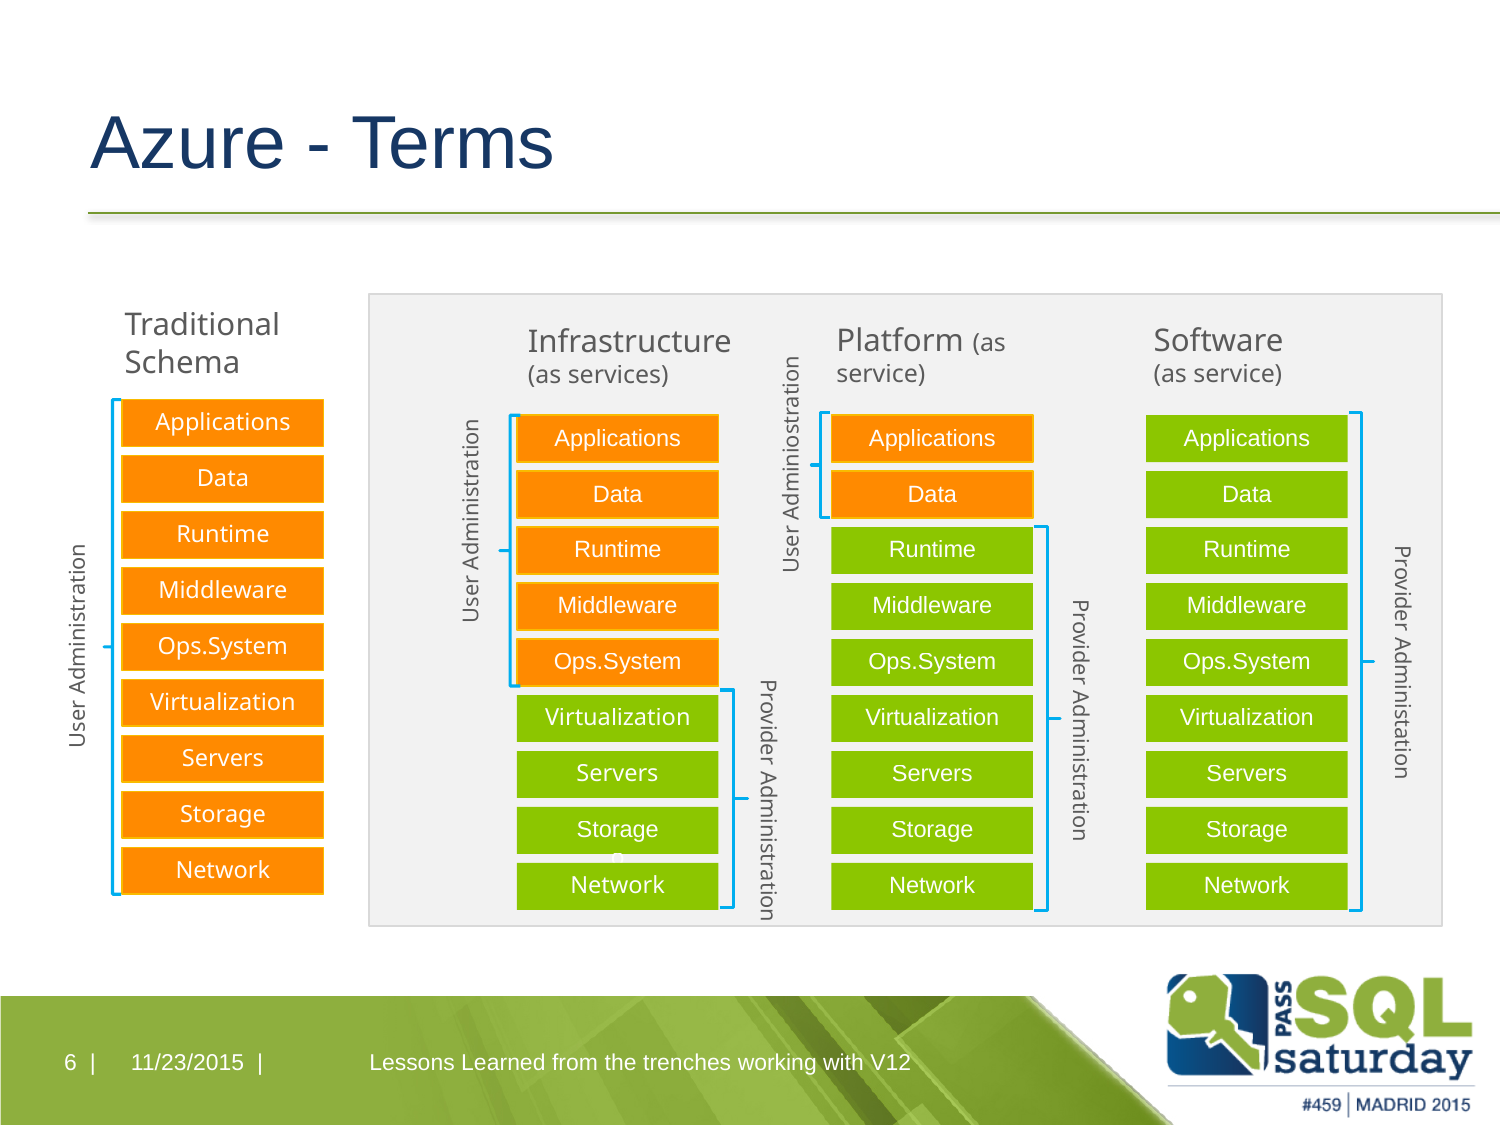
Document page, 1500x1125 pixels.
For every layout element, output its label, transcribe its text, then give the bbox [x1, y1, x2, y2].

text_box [1138, 320, 1425, 912]
title Azure - Terms [75, 45, 1425, 233]
text_box [368, 293, 1442, 927]
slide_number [124, 1031, 324, 1092]
picture [0, 966, 1500, 1125]
footer Lessons Learned from the trenches working with V12 [354, 1031, 1010, 1092]
slide_number 6 | [37, 1031, 124, 1092]
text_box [55, 304, 355, 895]
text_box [769, 320, 1103, 912]
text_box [448, 321, 791, 924]
